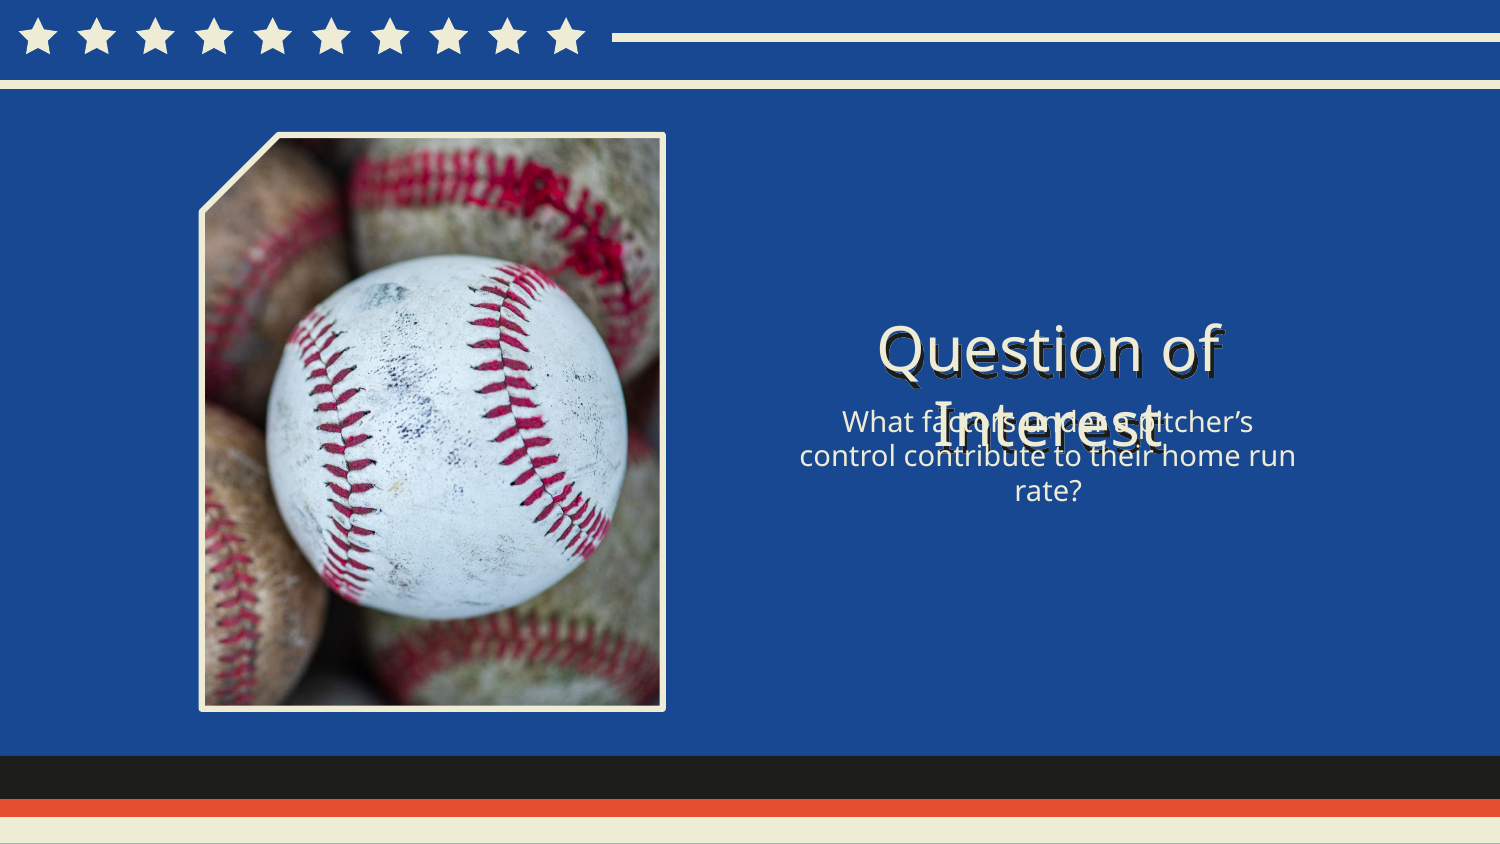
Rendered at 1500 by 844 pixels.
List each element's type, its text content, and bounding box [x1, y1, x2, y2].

picture [201, 134, 663, 710]
list What factors under a pitcher’s control contribute to their home run rate? [777, 387, 1319, 630]
title Question of Interest [777, 294, 1319, 387]
